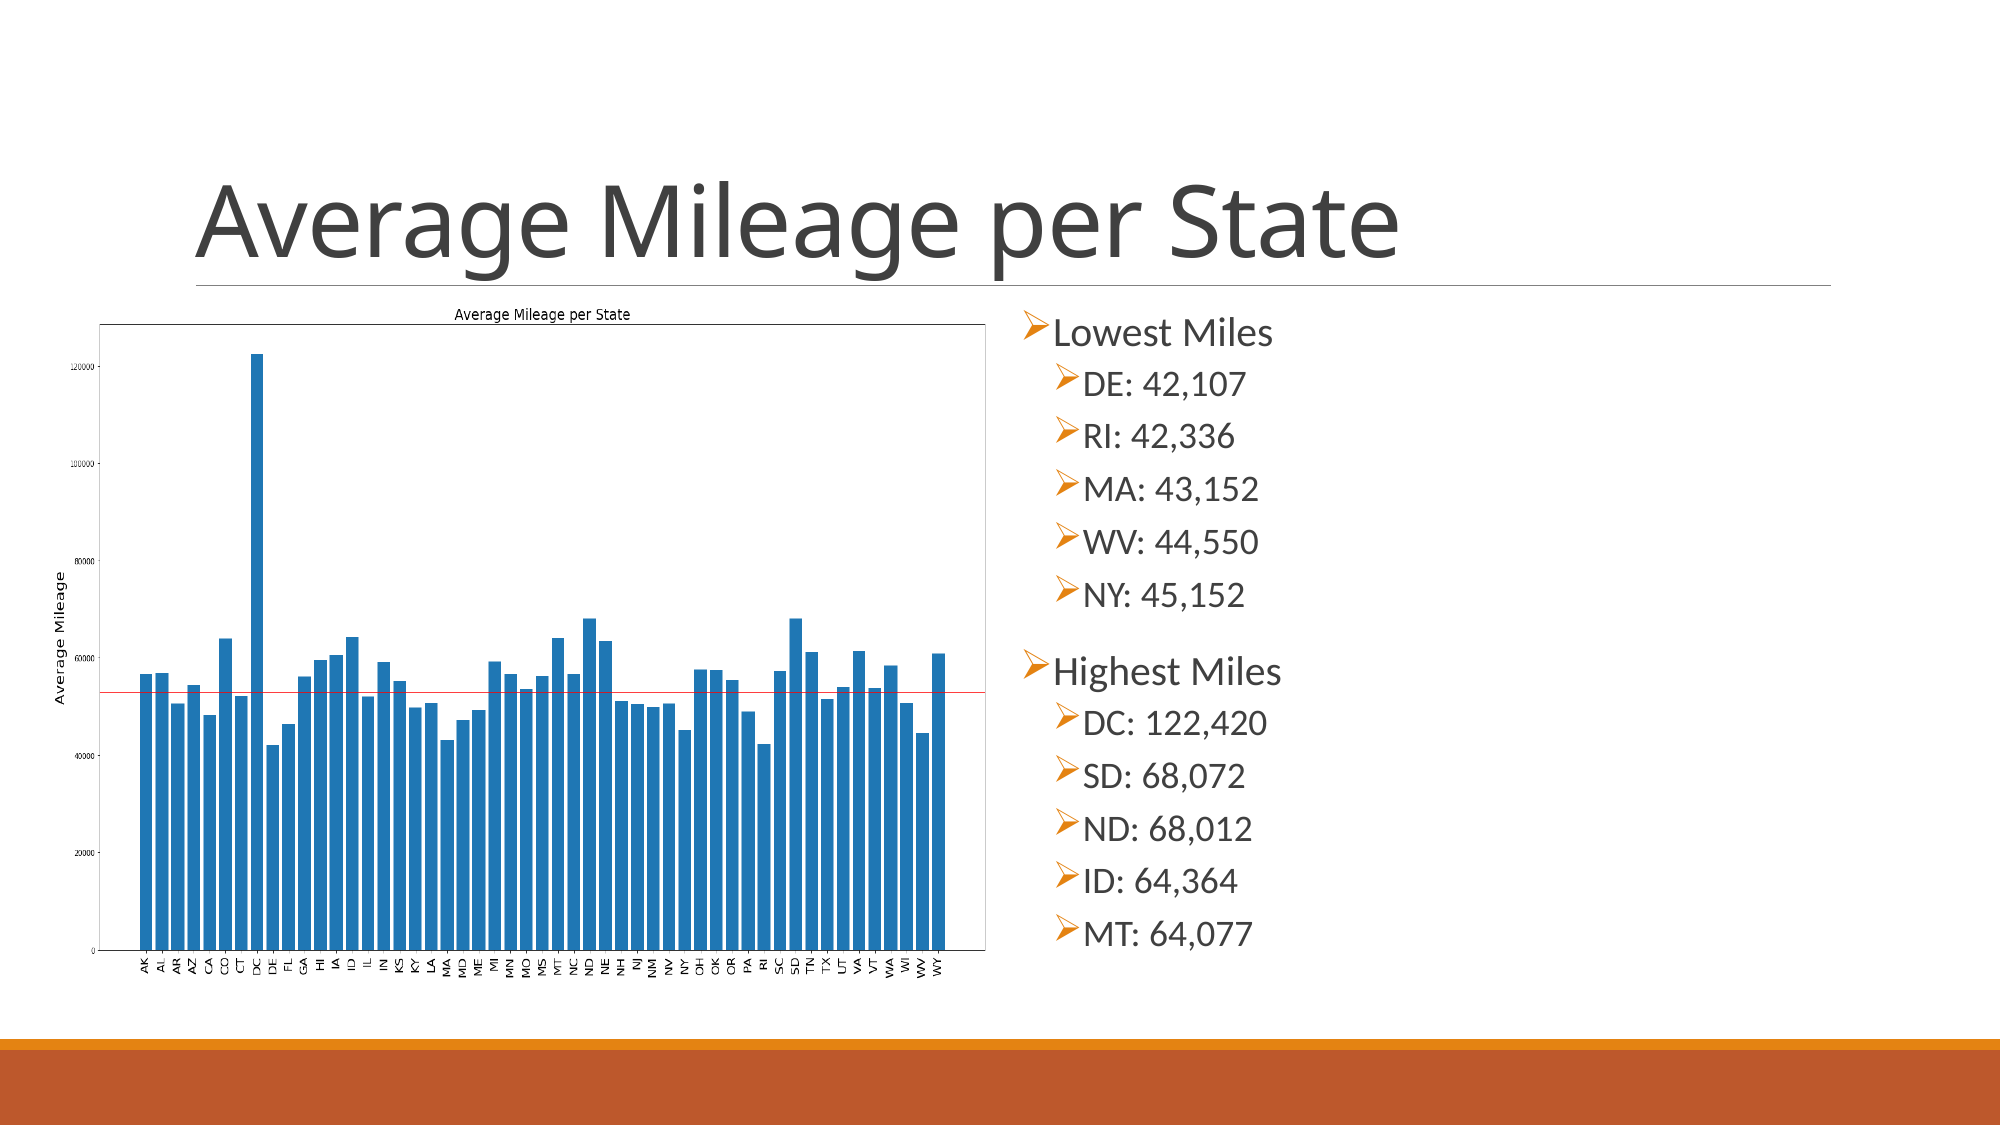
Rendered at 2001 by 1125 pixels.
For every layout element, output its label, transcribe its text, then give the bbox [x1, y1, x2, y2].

title Average Mileage per State [180, 47, 1830, 285]
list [49, 302, 991, 983]
list Lowest Miles DE: 42,107 RI: 42,336 MA: 43,152 WV: 44,550 NY: 45,152 Highest Miles DC: 122,420 SD: 68,072 ND: 68,012 ID: 64,364 MT: 64,077 [1020, 302, 1830, 963]
